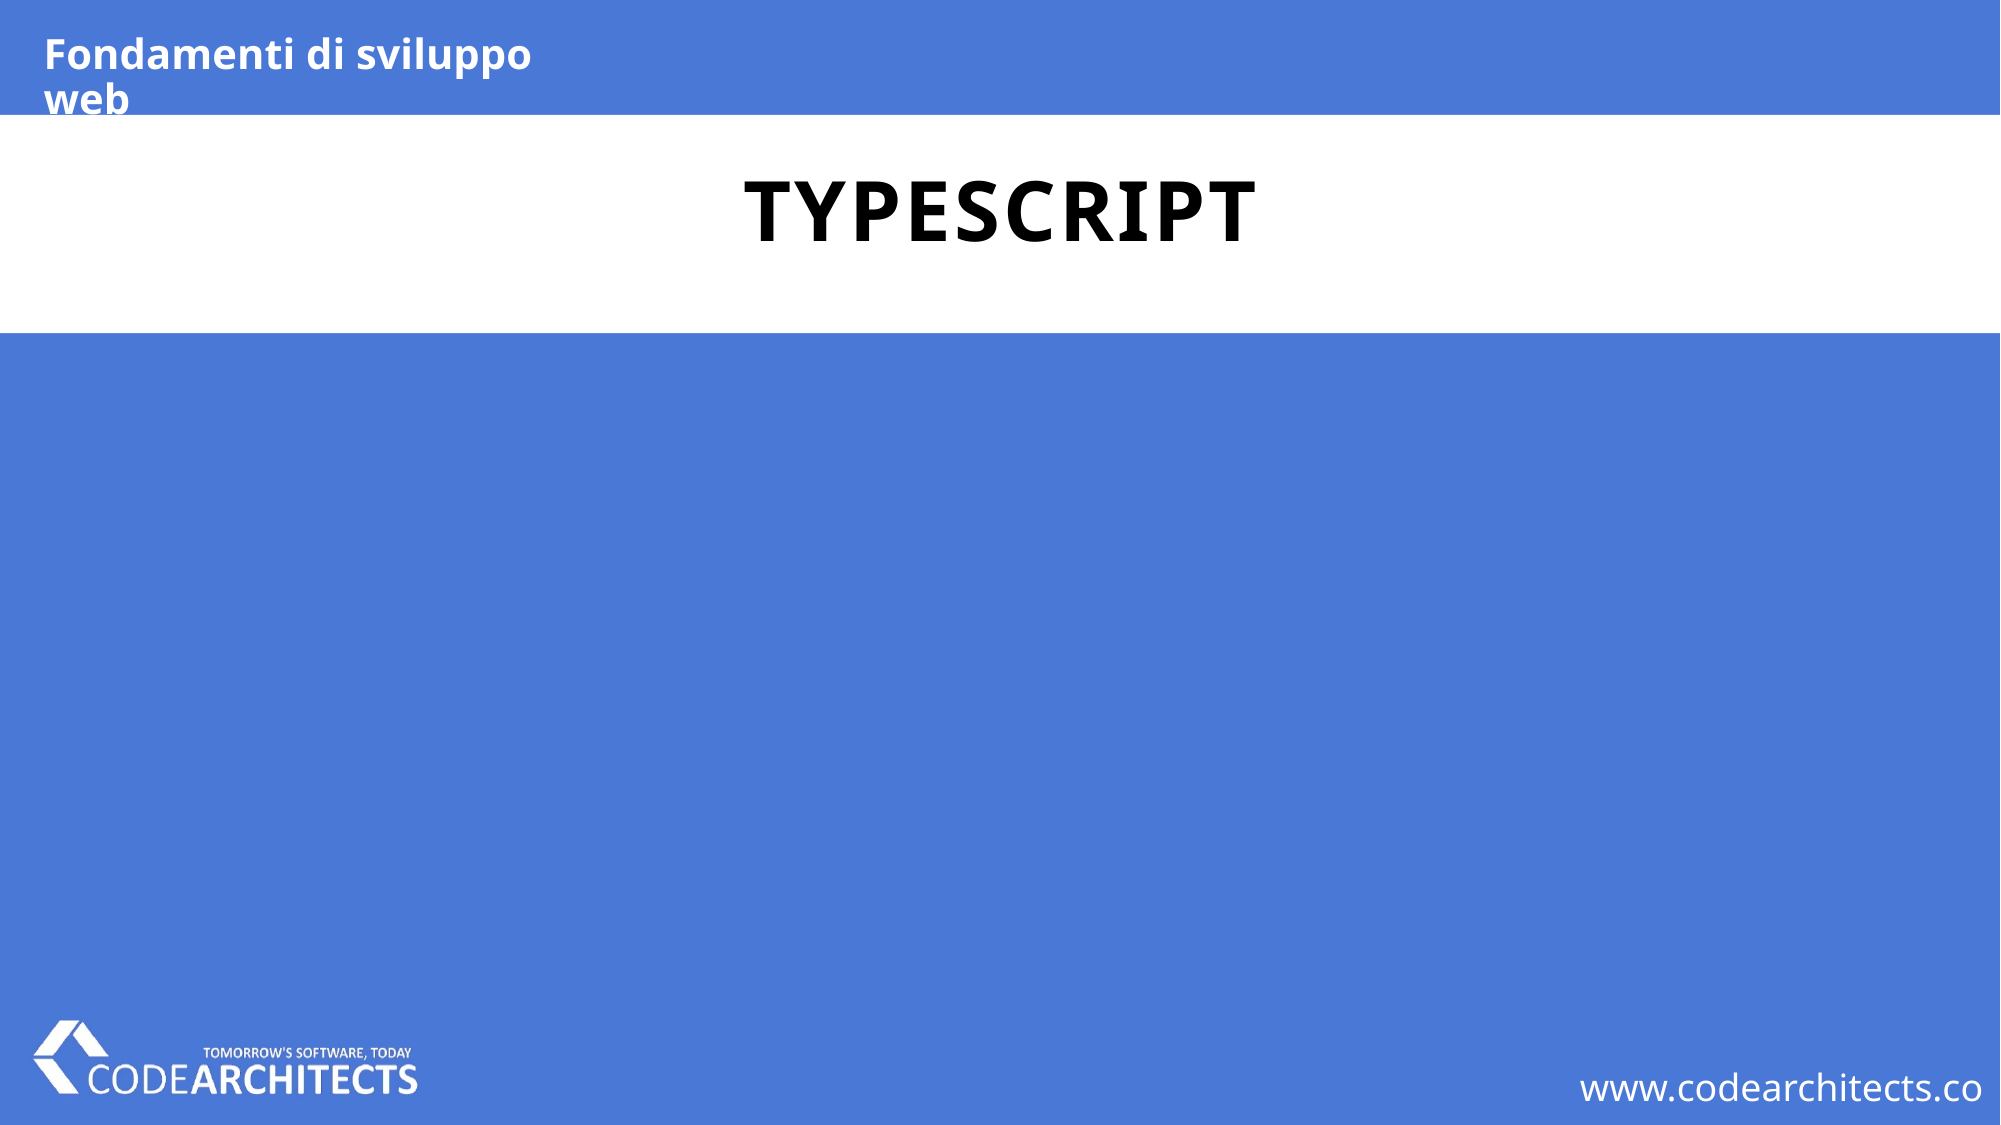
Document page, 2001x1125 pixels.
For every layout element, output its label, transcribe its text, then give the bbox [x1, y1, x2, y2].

title TypeSCRIPT [137, 128, 1863, 307]
picture [28, 1009, 426, 1105]
list Fondamenti di sviluppo web [28, 26, 578, 75]
